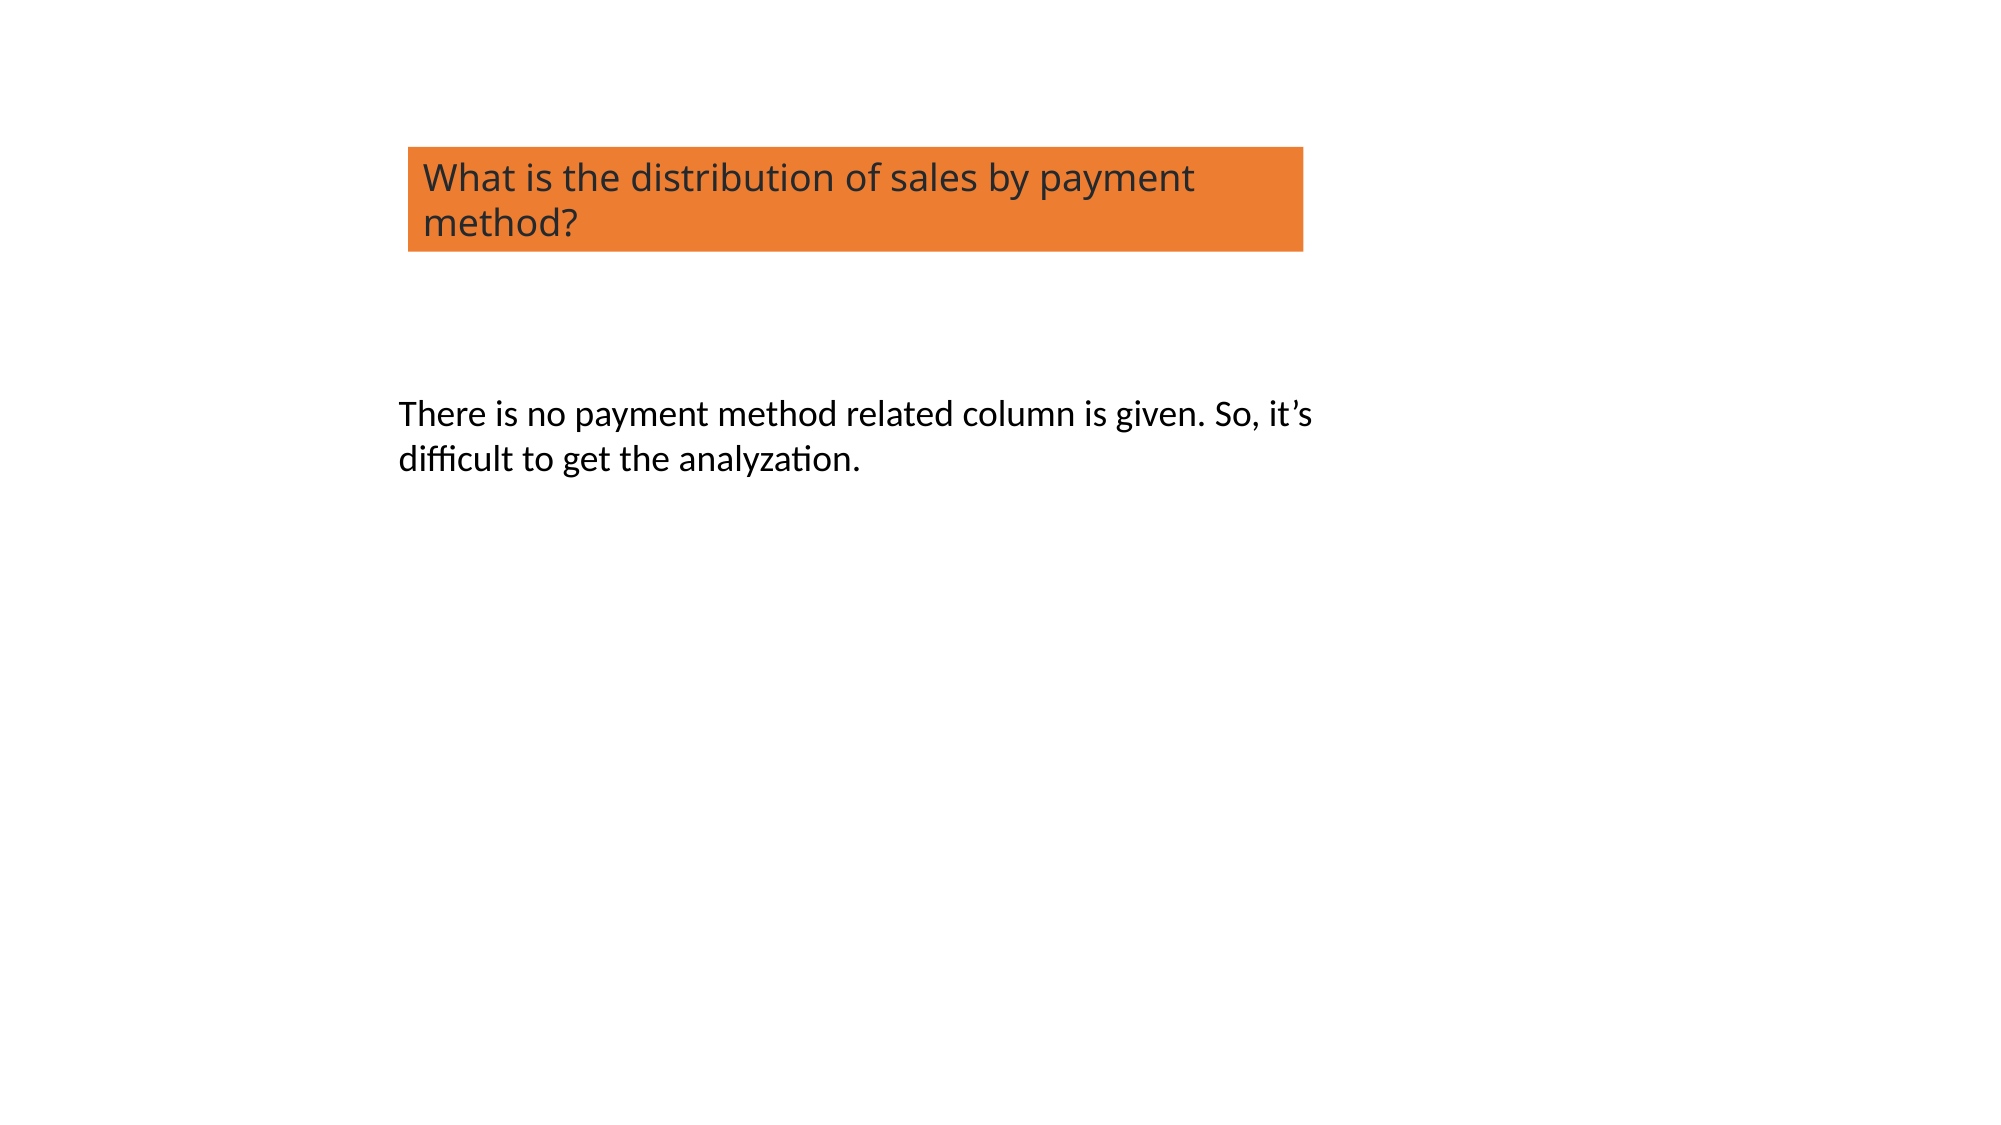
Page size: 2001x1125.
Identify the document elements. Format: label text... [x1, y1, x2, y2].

text_box There is no payment method related column is given. So, it’s difficult to get the analyzation. [384, 381, 1442, 487]
text_box What is the distribution of sales by payment method? [408, 146, 1304, 252]
